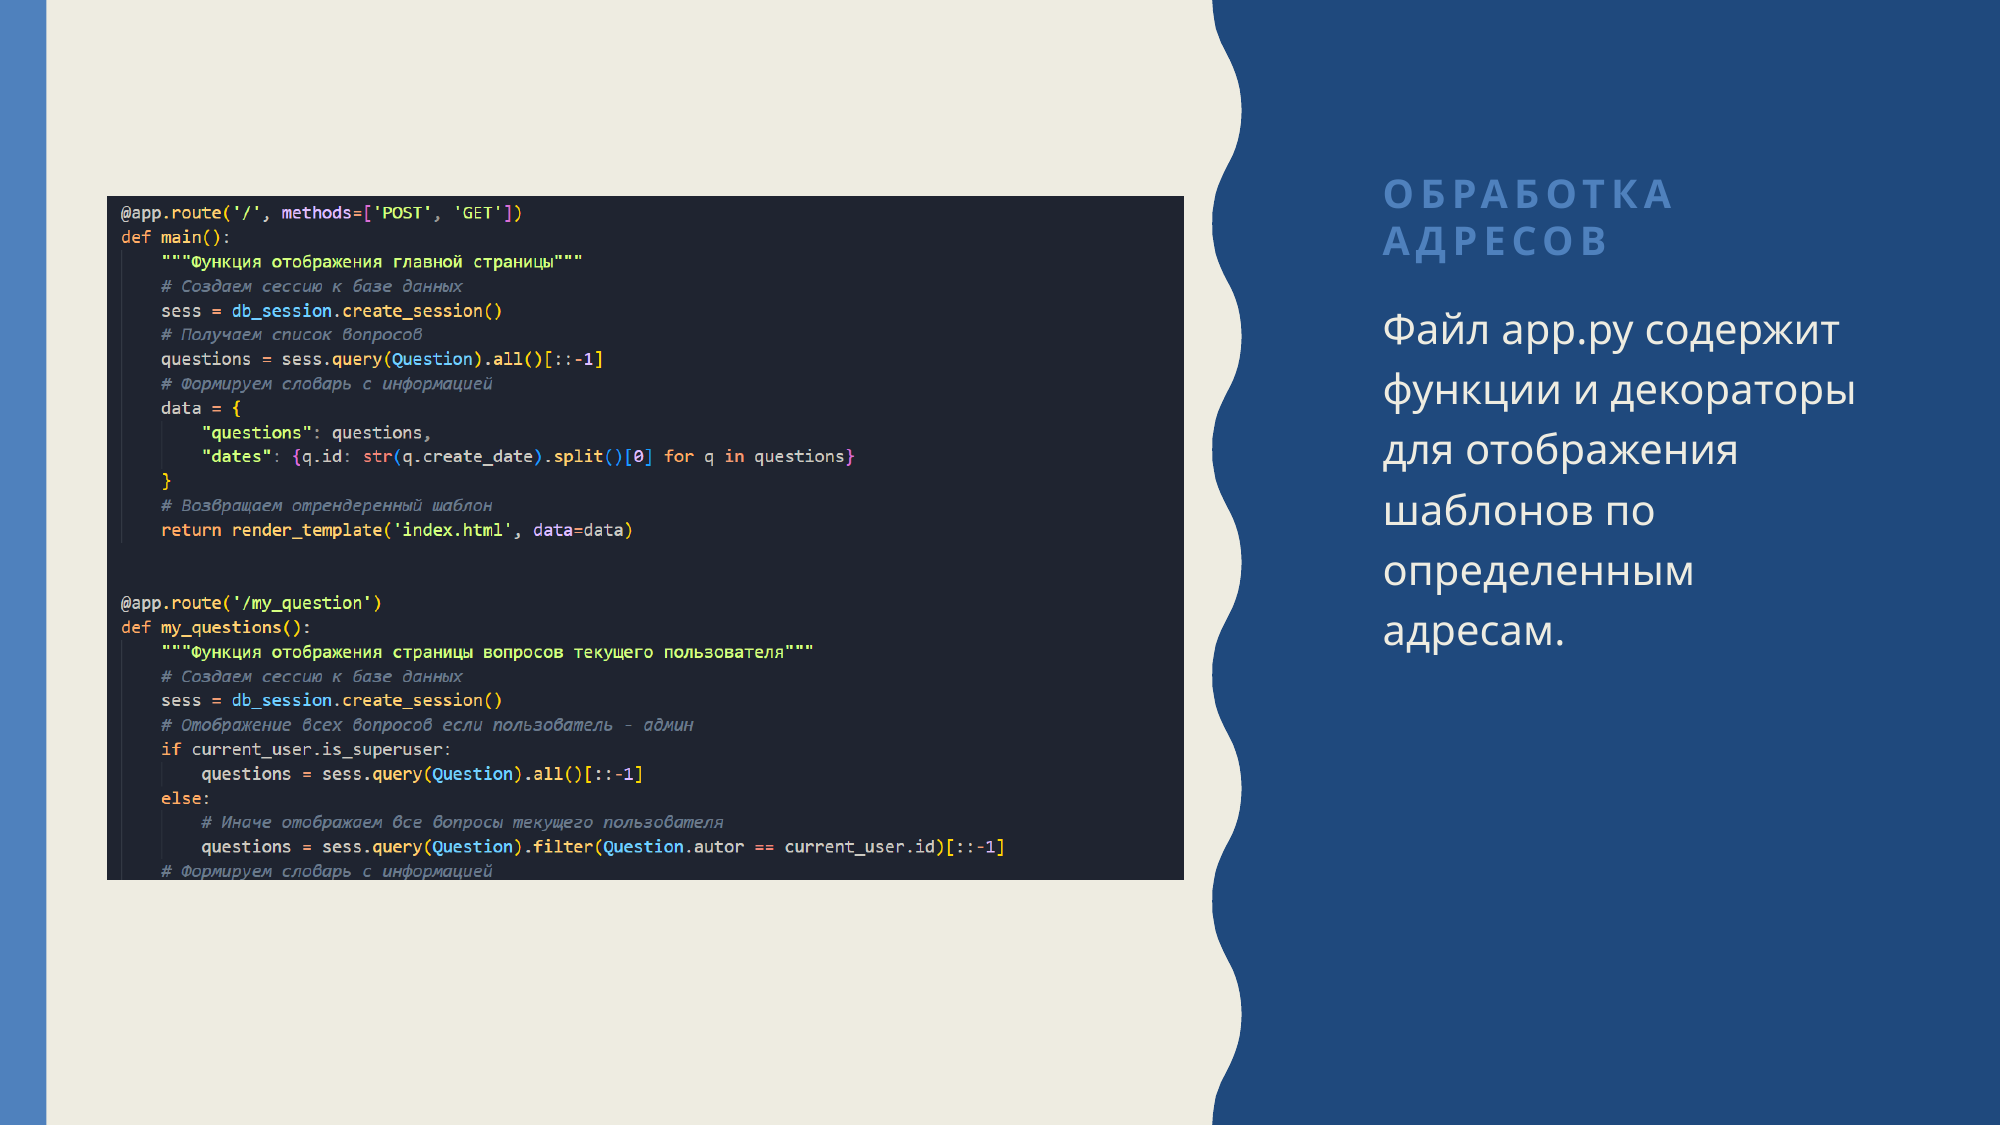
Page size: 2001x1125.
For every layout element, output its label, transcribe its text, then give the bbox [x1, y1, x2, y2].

picture [107, 196, 1184, 880]
title Обработка адресов [1367, 75, 1875, 272]
list Файл app.py содержит функции и декораторы для отображения шаблонов по определенным адресам. [1367, 285, 1875, 969]
